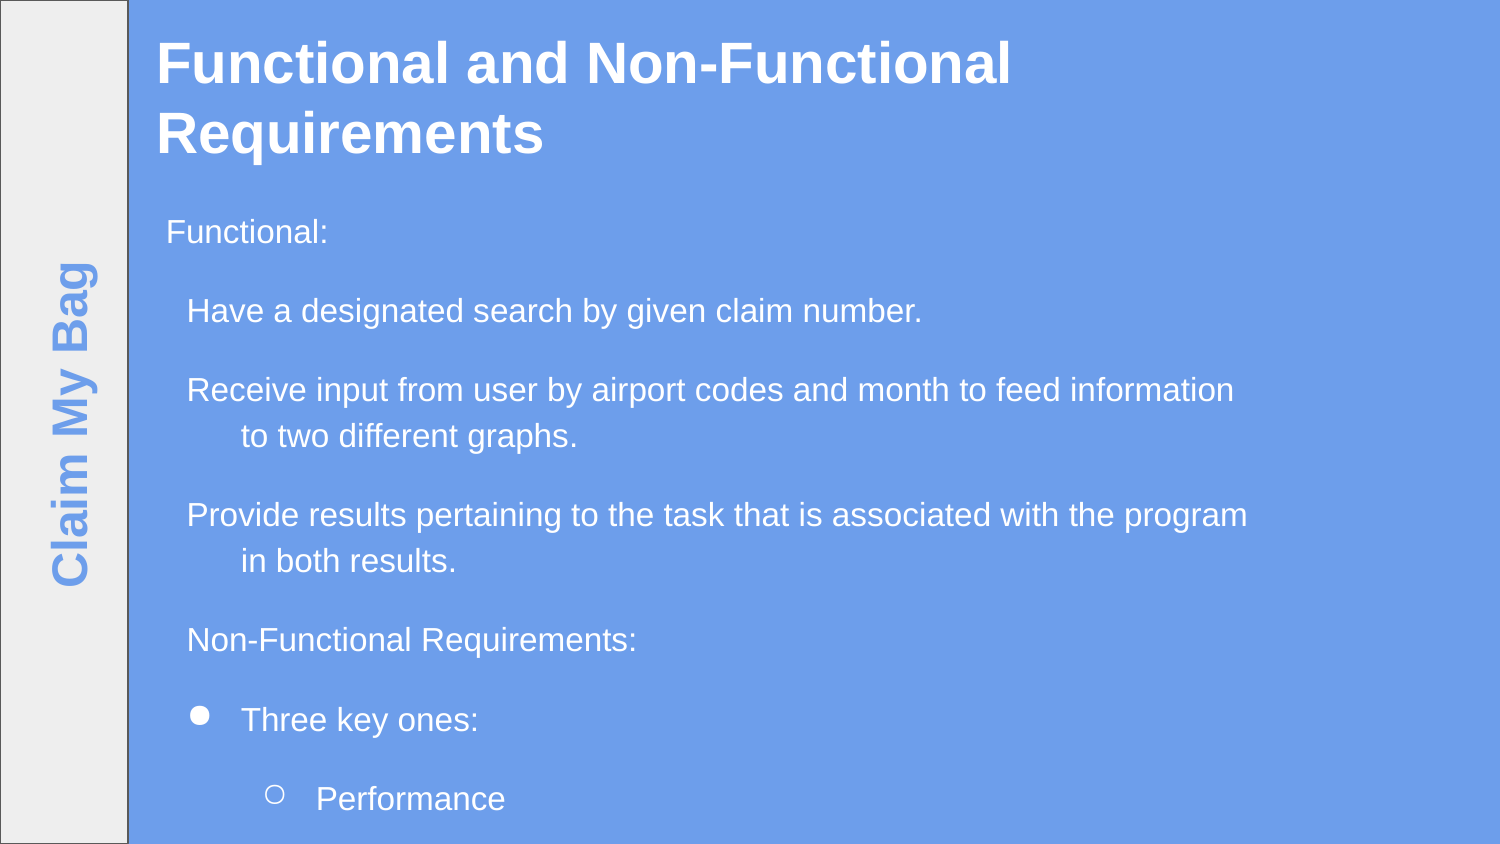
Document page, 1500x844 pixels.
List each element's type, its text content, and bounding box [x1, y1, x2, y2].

text_box Claim My Bag [21, 240, 107, 604]
list Functional: Have a designated search by given claim number. Receive input from user by airport codes and month to feed information to two different graphs. Provide results pertaining to the task that is associated with the program in both results. Non-Functional Requirements: Three key ones: Performance Accuracy Reliability [150, 189, 1269, 819]
title Functional and Non-Functional Requirements [141, 9, 1359, 172]
text_box [0, 0, 129, 844]
